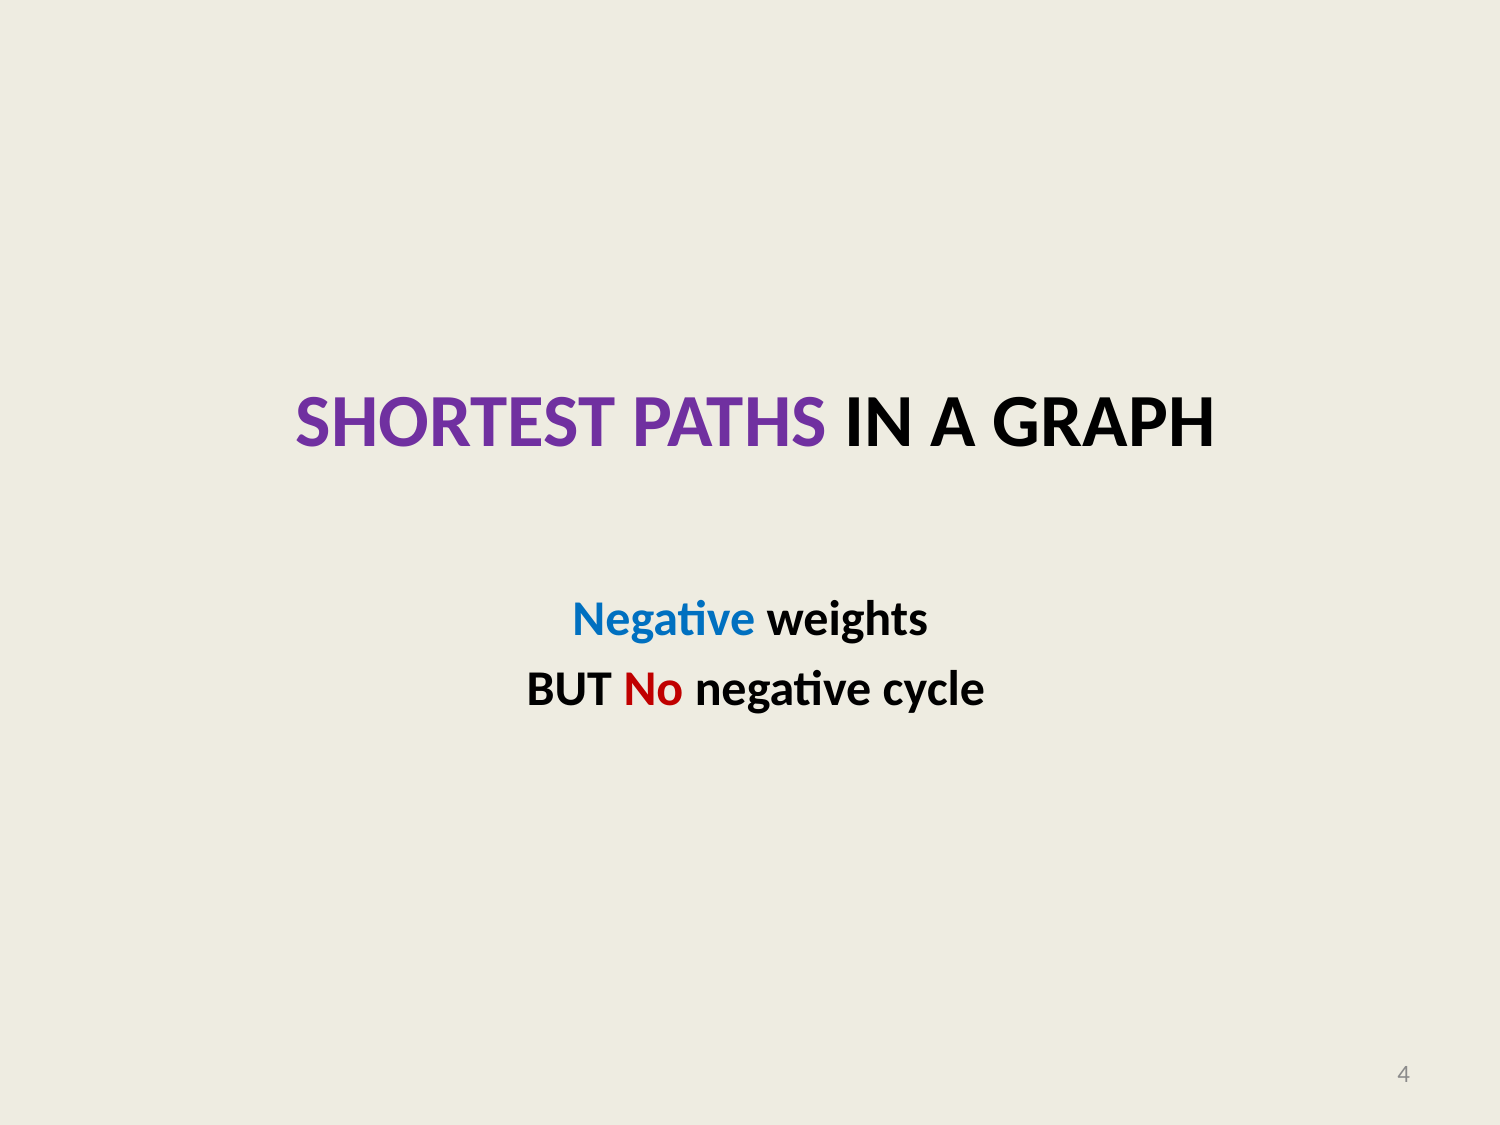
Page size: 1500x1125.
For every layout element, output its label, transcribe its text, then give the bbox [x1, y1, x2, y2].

list Negative weights BUT No negative cycle [118, 476, 1394, 723]
title shortest paths in a graph [118, 364, 1394, 476]
slide_number 4 [1074, 1042, 1425, 1103]
